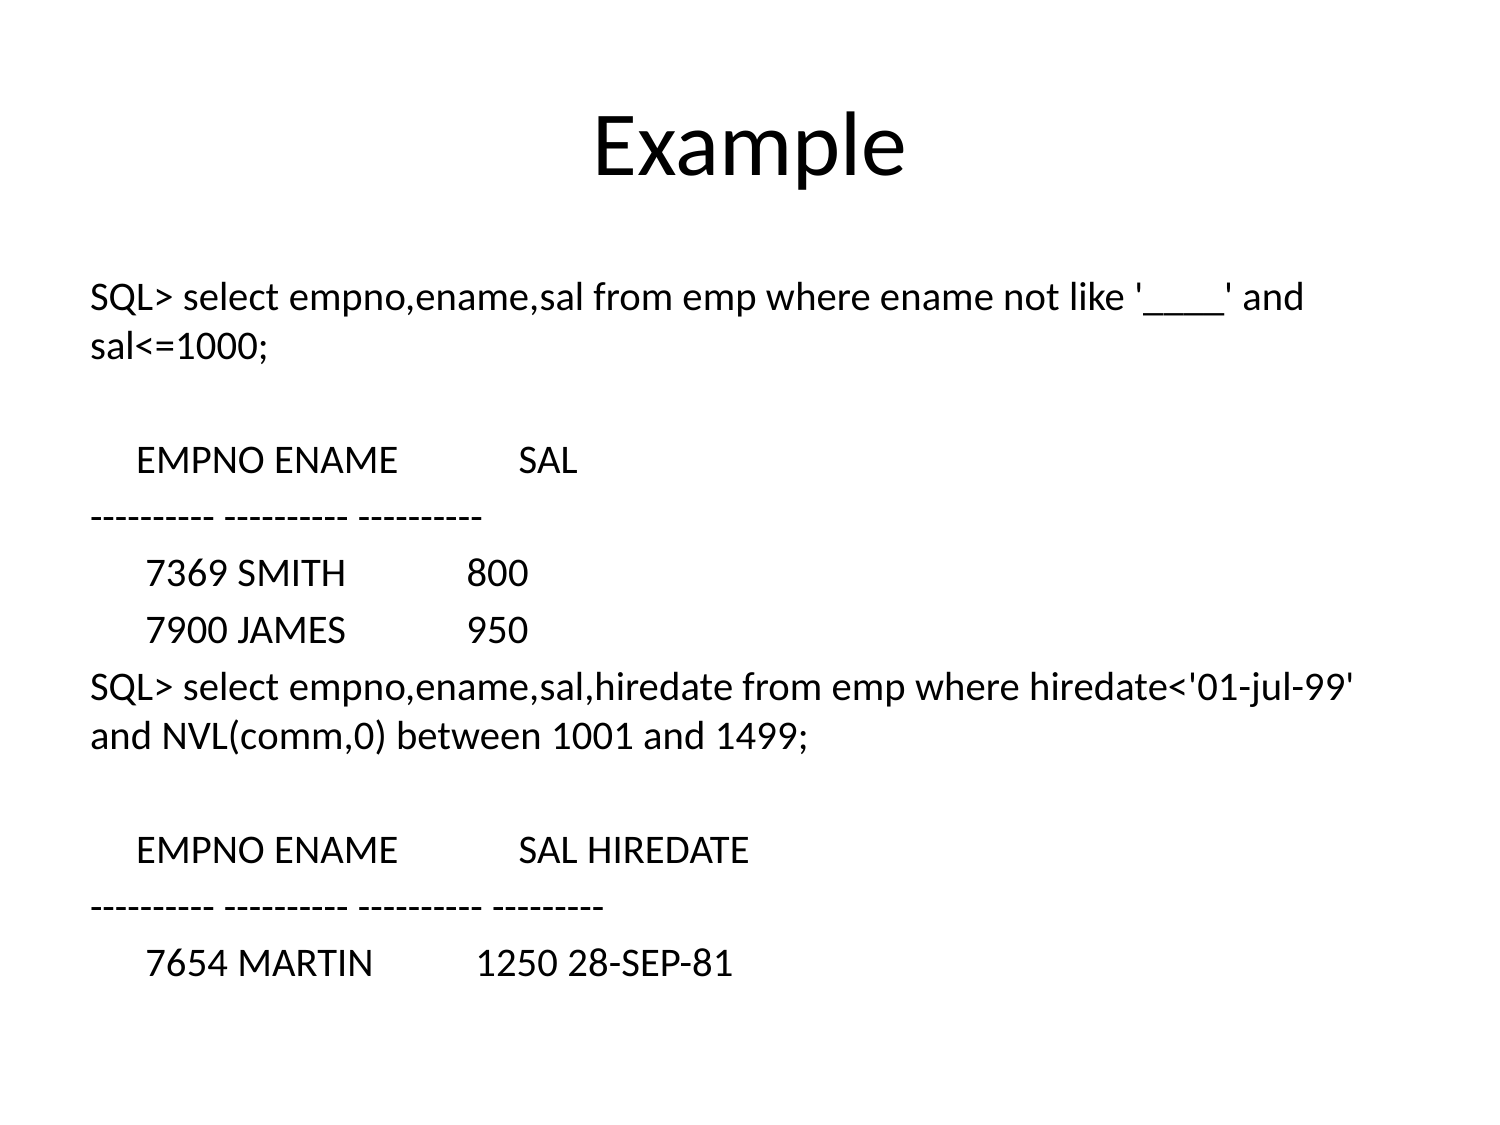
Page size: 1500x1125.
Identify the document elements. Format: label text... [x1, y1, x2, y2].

list SQL> select empno,ename,sal from emp where ename not like '____' and sal<=1000; EMPNO ENAME SAL ---------- ---------- ---------- 7369 SMITH 800 7900 JAMES 950 SQL> select empno,ename,sal,hiredate from emp where hiredate<'01-jul-99' and NVL(comm,0) between 1001 and 1499; EMPNO ENAME SAL HIREDATE ---------- ---------- ---------- --------- 7654 MARTIN 1250 28-SEP-81 [75, 262, 1425, 1005]
title Example [75, 45, 1425, 233]
